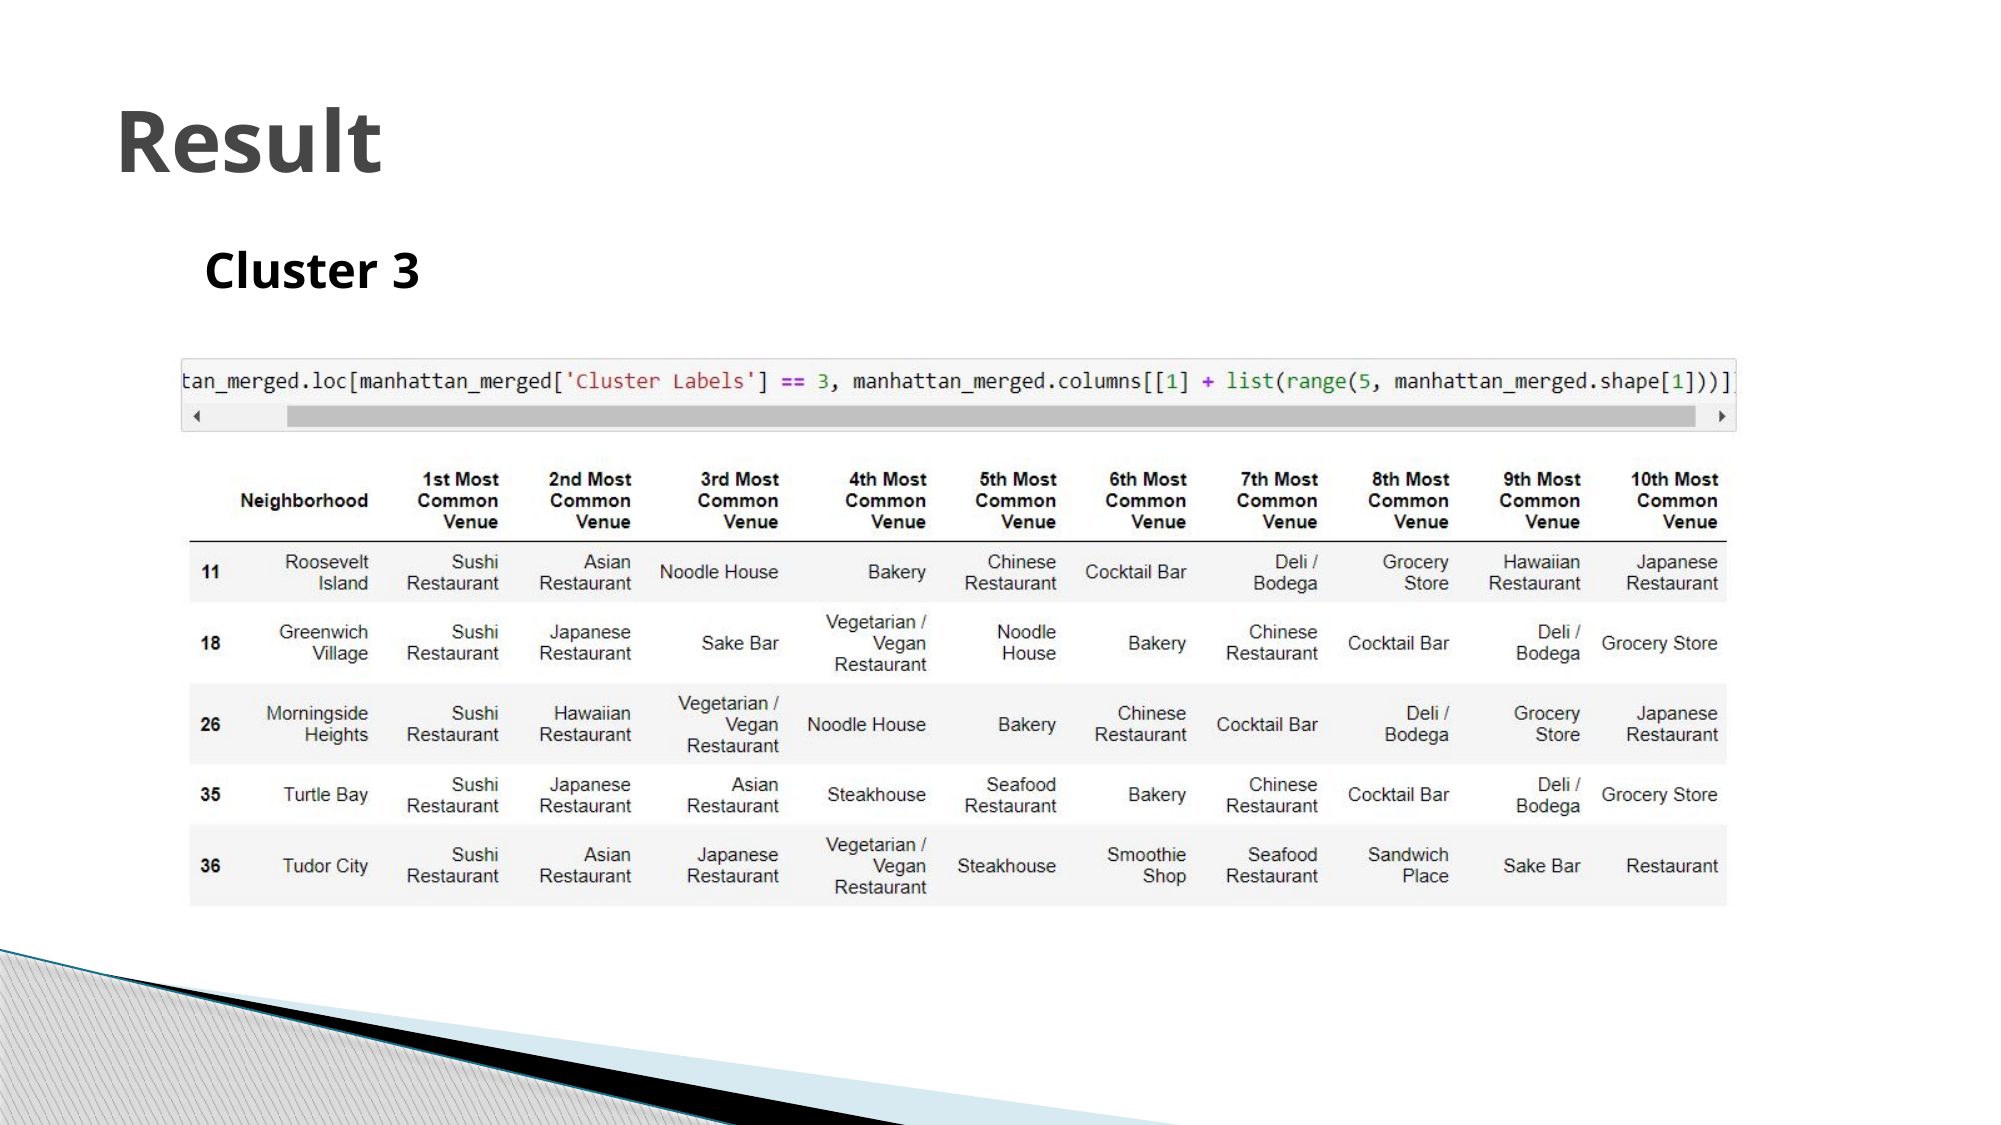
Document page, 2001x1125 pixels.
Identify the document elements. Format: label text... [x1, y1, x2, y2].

list Cluster 3 [189, 233, 1627, 307]
picture [171, 357, 1747, 911]
title Result [99, 45, 1900, 233]
